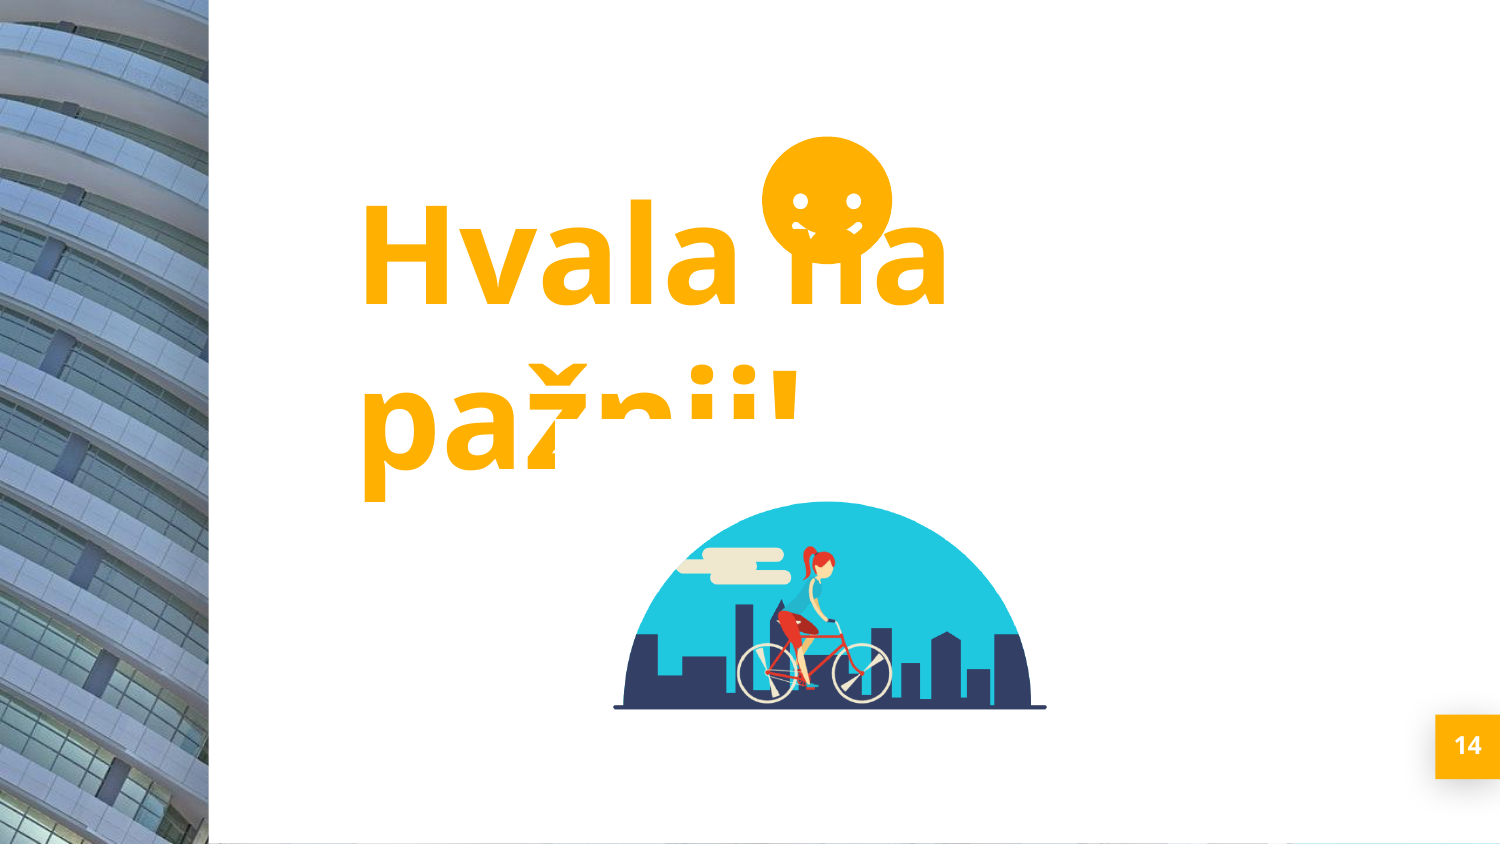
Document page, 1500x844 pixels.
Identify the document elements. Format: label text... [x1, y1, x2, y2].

title Hvala na pažnji! [339, 236, 1354, 427]
picture [555, 419, 1099, 827]
slide_number 14 [1435, 714, 1500, 780]
text_box [762, 136, 893, 265]
picture [0, 0, 208, 844]
